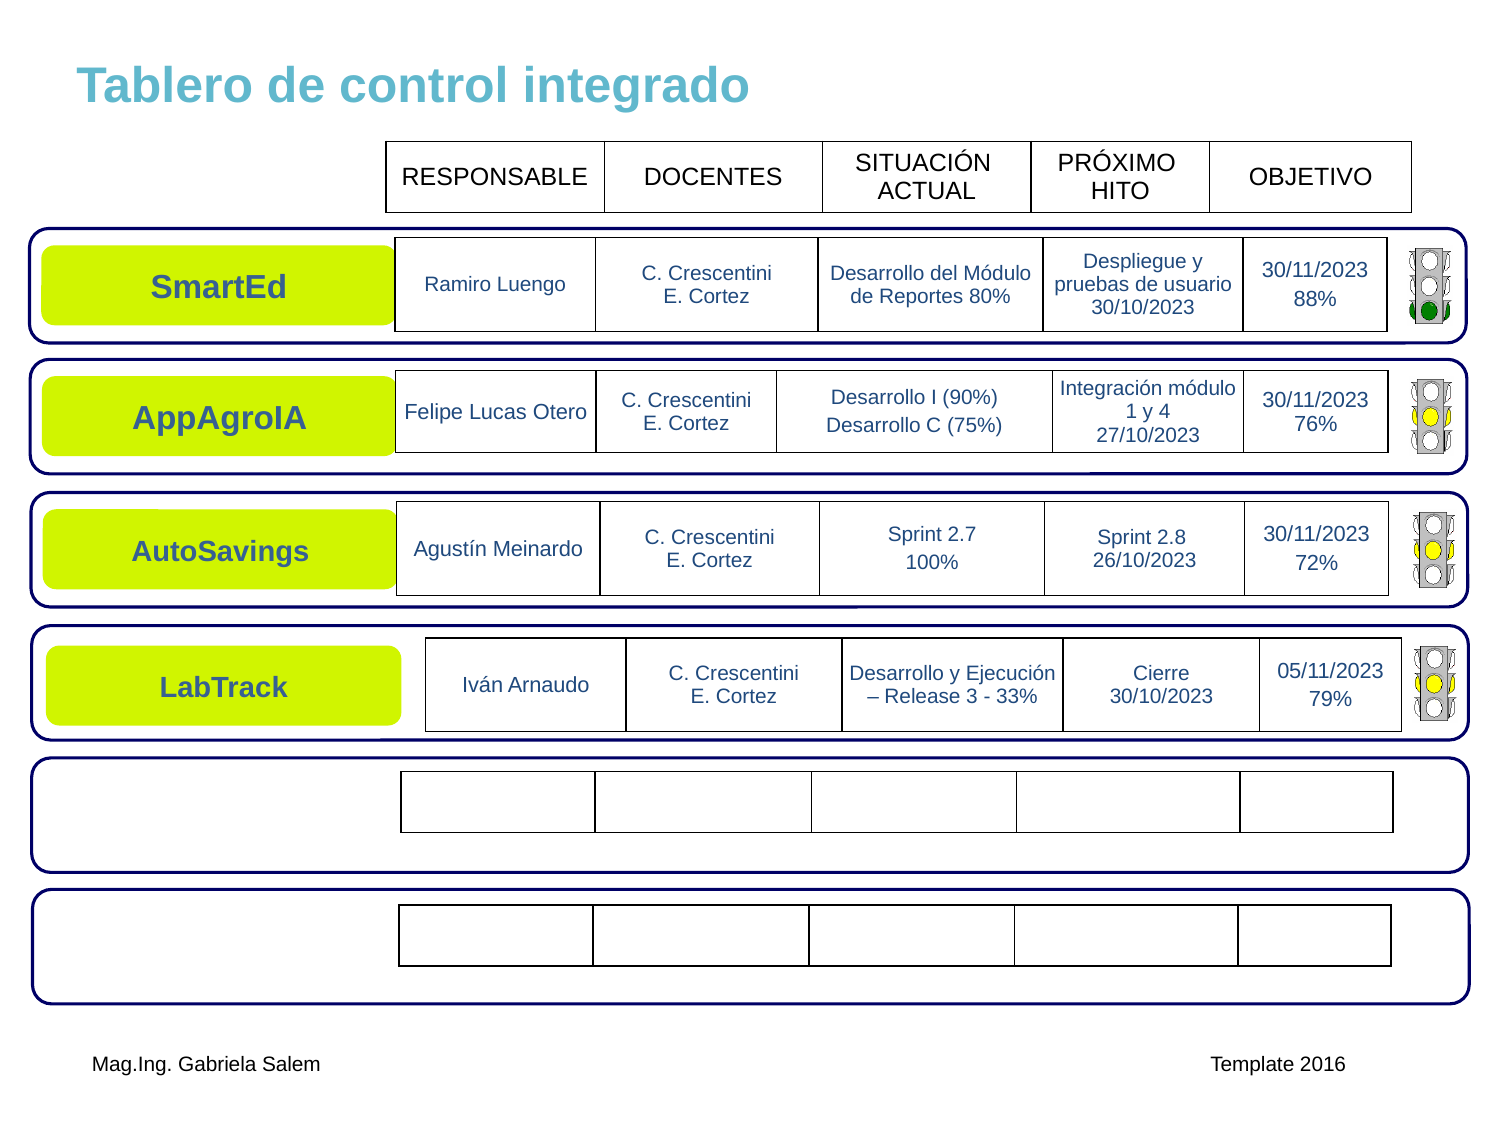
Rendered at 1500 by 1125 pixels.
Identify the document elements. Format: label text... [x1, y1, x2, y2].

text_box [32, 889, 1470, 1004]
text_box AutoSavings [42, 509, 396, 590]
table_header 30/11/2023 88% [1244, 238, 1386, 331]
text_box [30, 492, 1468, 607]
table_header PRÓXIMO HITO [1032, 142, 1209, 212]
table_header Ramiro Luengo [396, 238, 595, 331]
text_box AppAgroIA [41, 376, 395, 457]
table_header C. Crescentini E. Cortez [627, 639, 841, 731]
text_box [31, 625, 1469, 741]
table_header Cierre 30/10/2023 [1064, 639, 1259, 731]
table_header OBJETIVO [1210, 142, 1411, 212]
table_header Felipe Lucas Otero [396, 371, 595, 452]
table_header Despliegue y pruebas de usuario 30/10/2023 [1044, 238, 1242, 331]
table_header SITUACIÓN ACTUAL [823, 142, 1030, 212]
table_header Desarrollo I (90%) Desarrollo C (75%) [777, 371, 1052, 452]
text_box [30, 359, 1467, 474]
text_box SmartEd [41, 245, 394, 326]
table_header Iván Arnaudo [426, 639, 625, 731]
title Tablero de control integrado [61, 30, 1412, 135]
table_header 30/11/2023 76% [1244, 371, 1387, 452]
table_header 05/11/2023 79% [1260, 639, 1401, 731]
picture [1412, 643, 1458, 724]
table_header Sprint 2.8 26/10/2023 [1045, 502, 1244, 595]
table_header Agustín Meinardo [397, 502, 599, 595]
text_box [29, 228, 1467, 343]
table_header C. Crescentini E. Cortez [596, 238, 817, 331]
picture [1411, 509, 1457, 590]
table_header C. Crescentini E. Cortez [597, 371, 776, 452]
table_header Sprint 2.7 100% [820, 502, 1044, 595]
text_box [31, 757, 1469, 873]
text_box LabTrack [45, 645, 402, 726]
table_header Integración módulo 1 y 4 27/10/2023 [1053, 371, 1243, 452]
table_header Desarrollo y Ejecución – Release 3 - 33% [843, 639, 1062, 731]
table_header 30/11/2023 72% [1245, 502, 1388, 595]
table_header RESPONSABLE [387, 142, 604, 212]
picture [1407, 245, 1453, 326]
table_header Desarrollo del Módulo de Reportes 80% [819, 238, 1042, 331]
table_header DOCENTES [605, 142, 822, 212]
picture [1408, 376, 1455, 457]
table_header C. Crescentini E. Cortez [601, 502, 819, 595]
